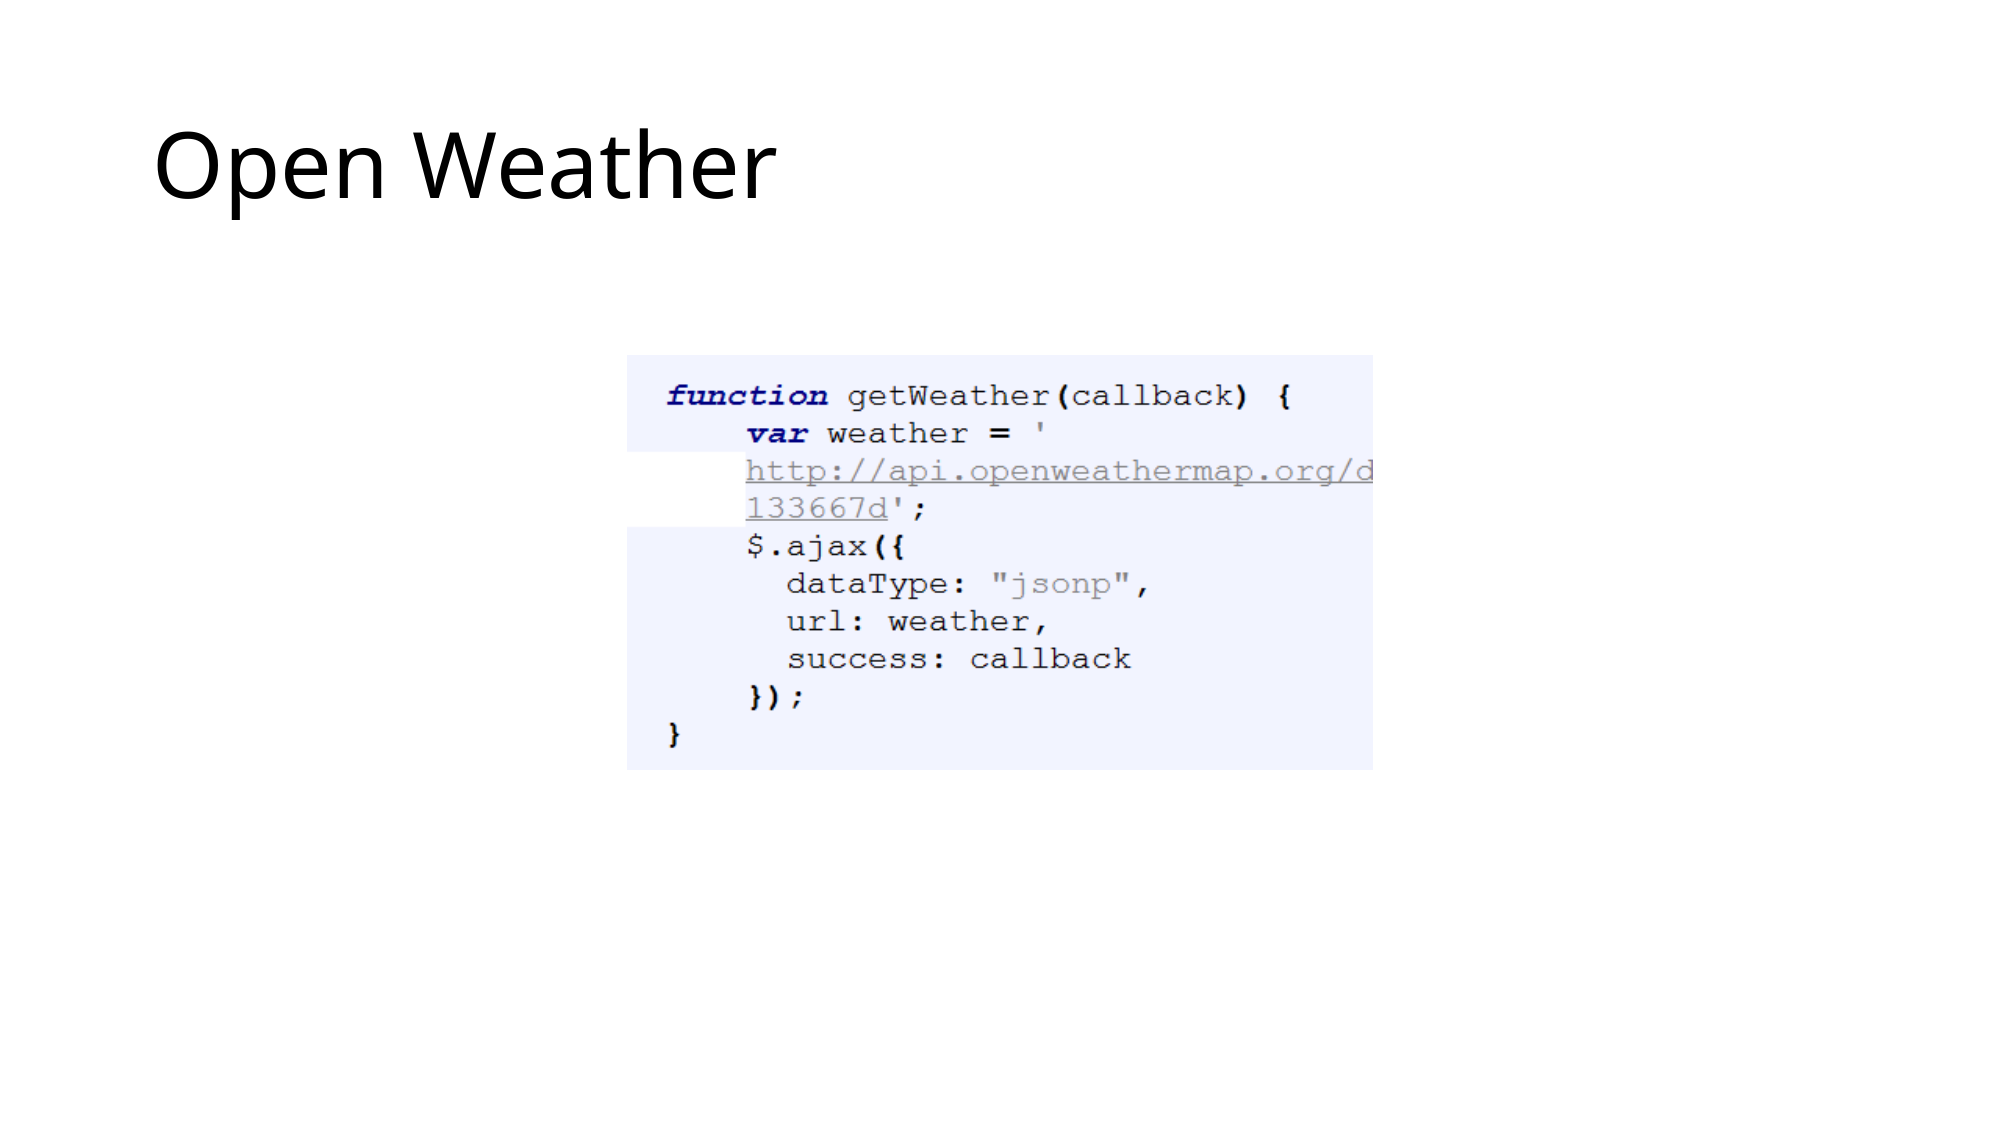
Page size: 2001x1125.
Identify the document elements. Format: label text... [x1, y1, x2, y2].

title Open Weather [137, 59, 1863, 278]
picture [627, 355, 1373, 770]
